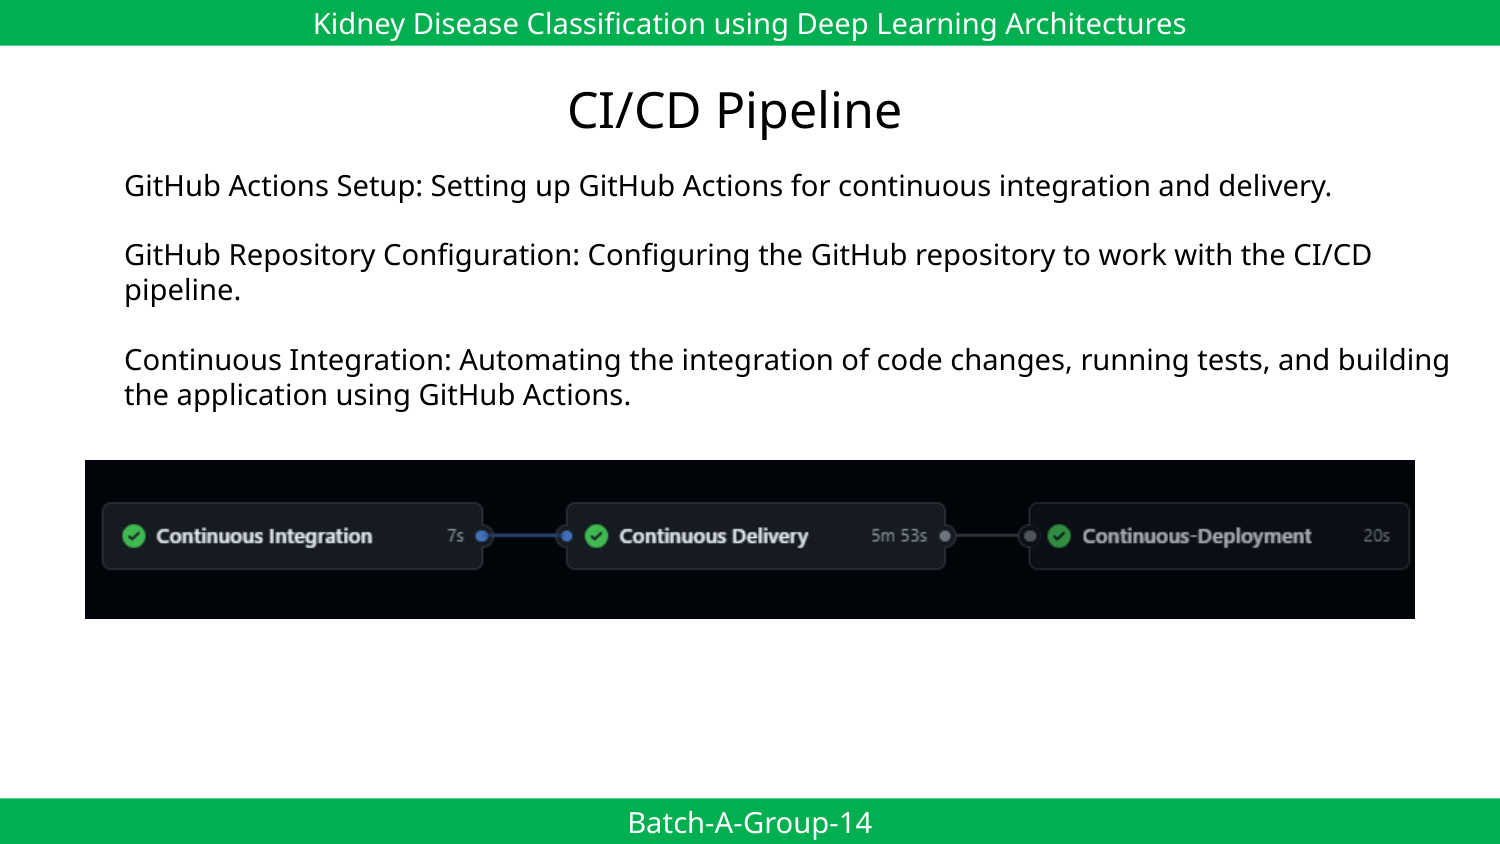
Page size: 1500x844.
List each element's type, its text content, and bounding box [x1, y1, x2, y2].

text_box [0, 796, 518, 844]
text_box GitHub Actions Setup: Setting up GitHub Actions for continuous integration and delivery. GitHub Repository Configuration: Configuring the GitHub repository to work with the CI/CD pipeline. Continuous Integration: Automating the integration of code changes, running tests, and building the application using GitHub Actions. [109, 159, 1479, 419]
text_box CI/CD Pipeline [552, 70, 1303, 146]
text_box Kidney Disease Classification using Deep Learning Architectures [250, 0, 1250, 53]
picture [84, 460, 1416, 619]
text_box [0, 0, 250, 48]
text_box Batch-A-Group-14 [518, 795, 982, 844]
text_box [982, 796, 1500, 844]
text_box [1250, 0, 1500, 48]
